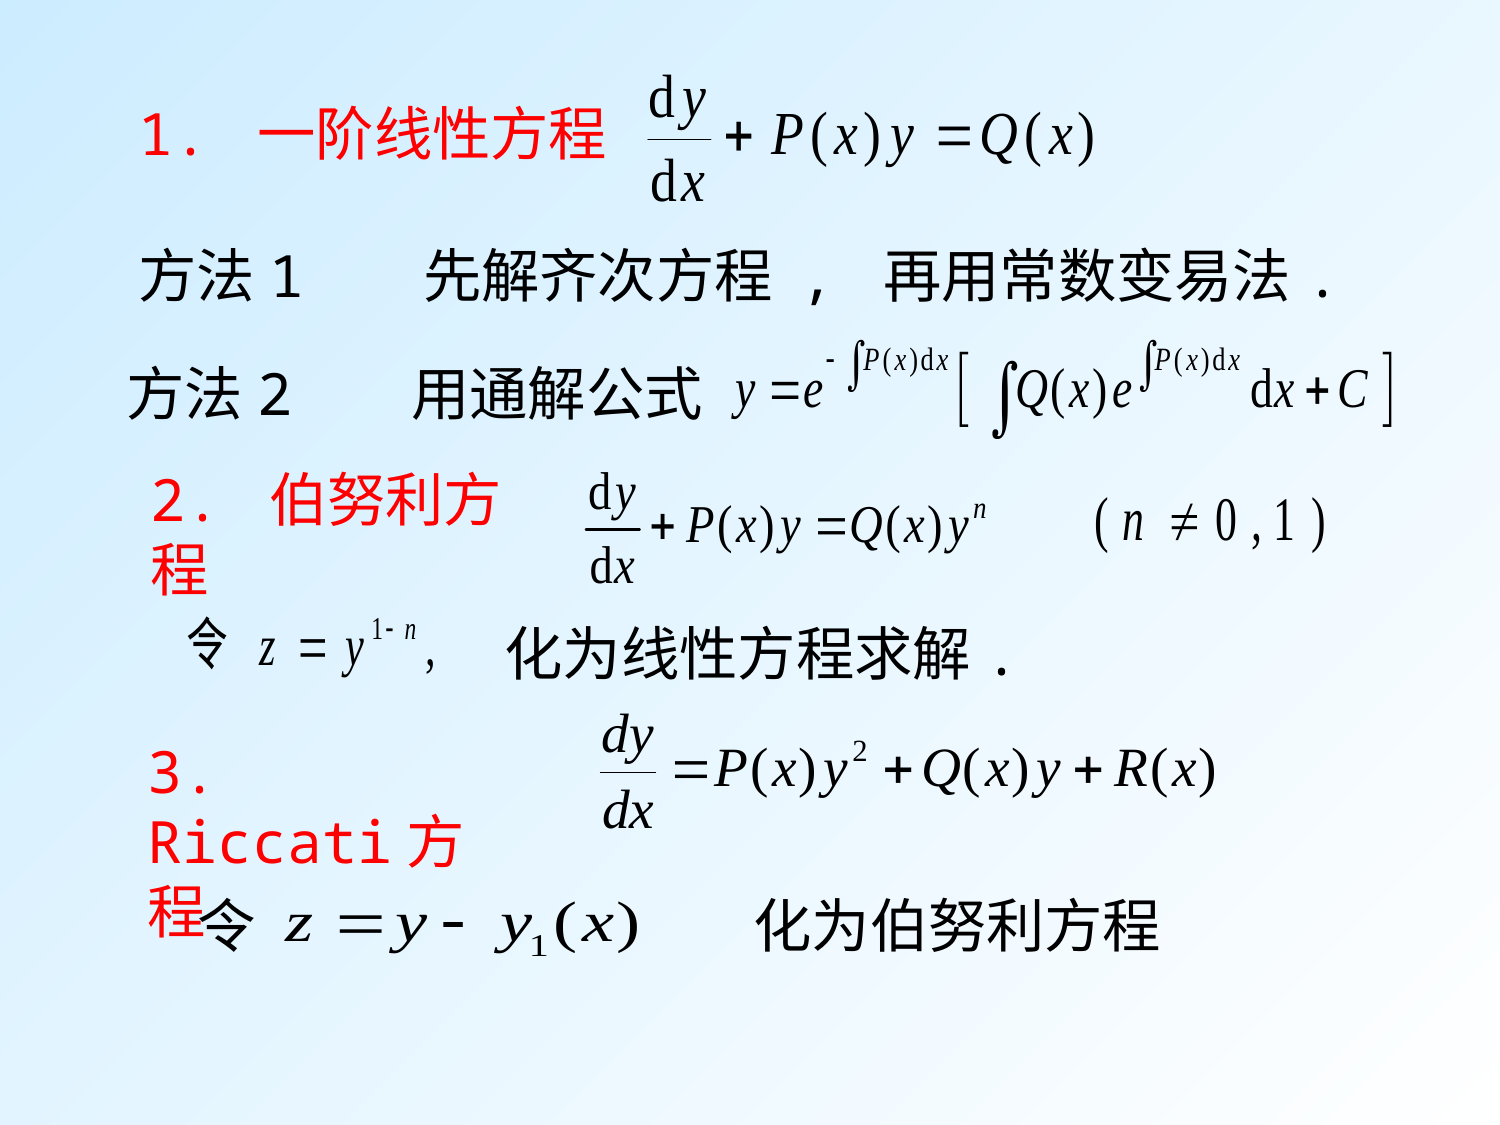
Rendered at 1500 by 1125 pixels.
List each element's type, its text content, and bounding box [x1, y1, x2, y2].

text_box 令 [183, 881, 272, 967]
text_box 1. 一阶线性方程 [123, 90, 624, 175]
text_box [182, 609, 442, 683]
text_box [643, 66, 1100, 219]
text_box 化为伯努利方程 [738, 881, 1177, 967]
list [596, 704, 1222, 836]
text_box 2. 伯努利方程 [135, 456, 574, 611]
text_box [581, 462, 991, 602]
text_box 3. Riccati方程 [132, 727, 503, 953]
text_box 方法1 先解齐次方程 , 再用常数变易法. [123, 231, 1370, 317]
text_box 方法2 用通解公式 [112, 350, 727, 435]
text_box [727, 328, 1396, 439]
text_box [1092, 491, 1333, 559]
text_box 化为线性方程求解. [490, 609, 1015, 695]
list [277, 893, 644, 961]
